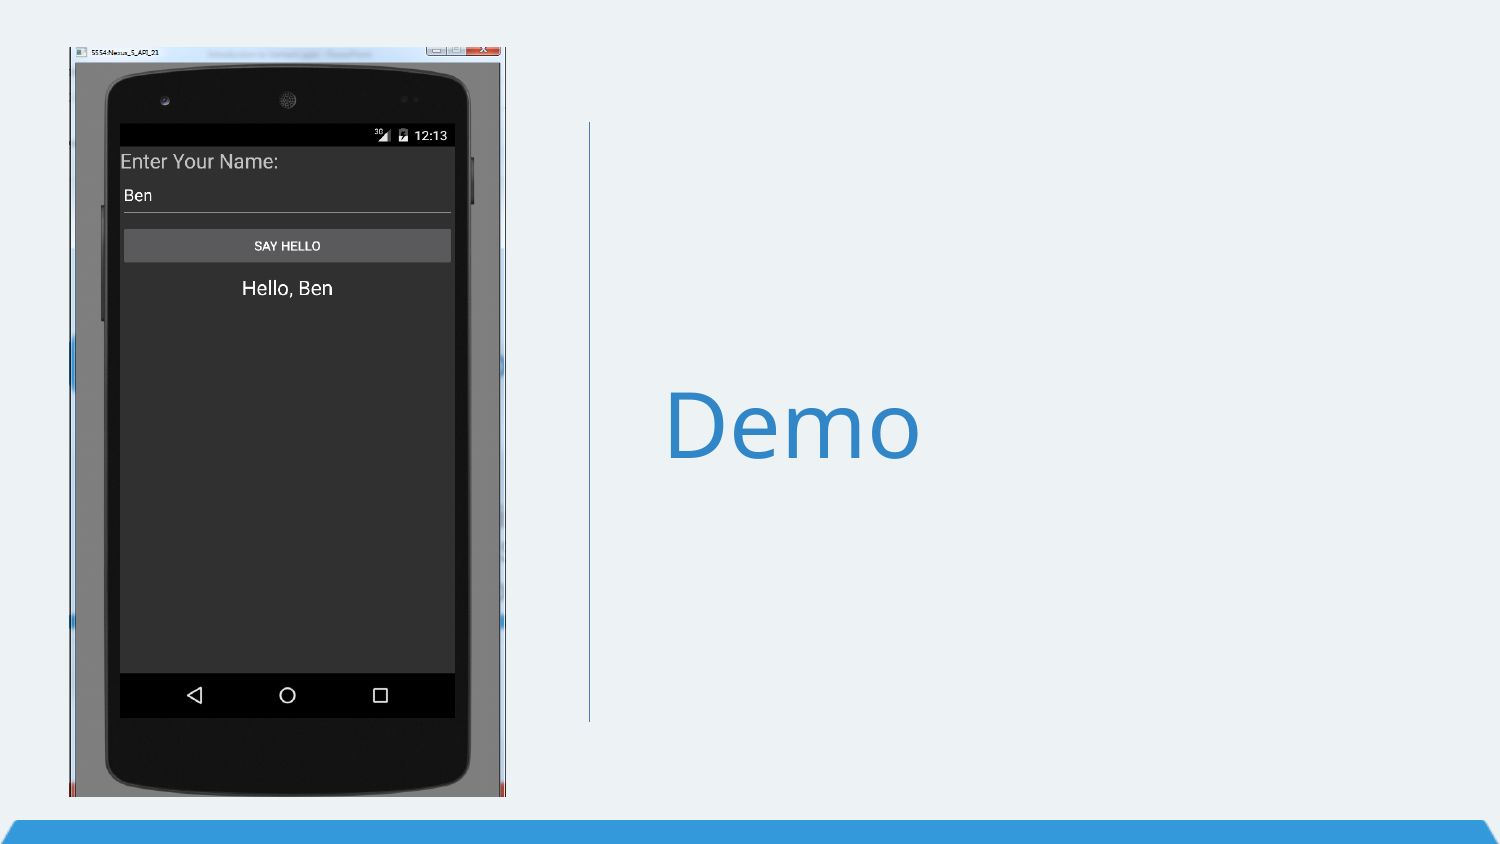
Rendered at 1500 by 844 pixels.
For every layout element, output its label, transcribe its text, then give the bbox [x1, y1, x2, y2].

title Demo [647, 121, 1450, 722]
picture [0, 820, 1500, 844]
picture [69, 47, 507, 797]
